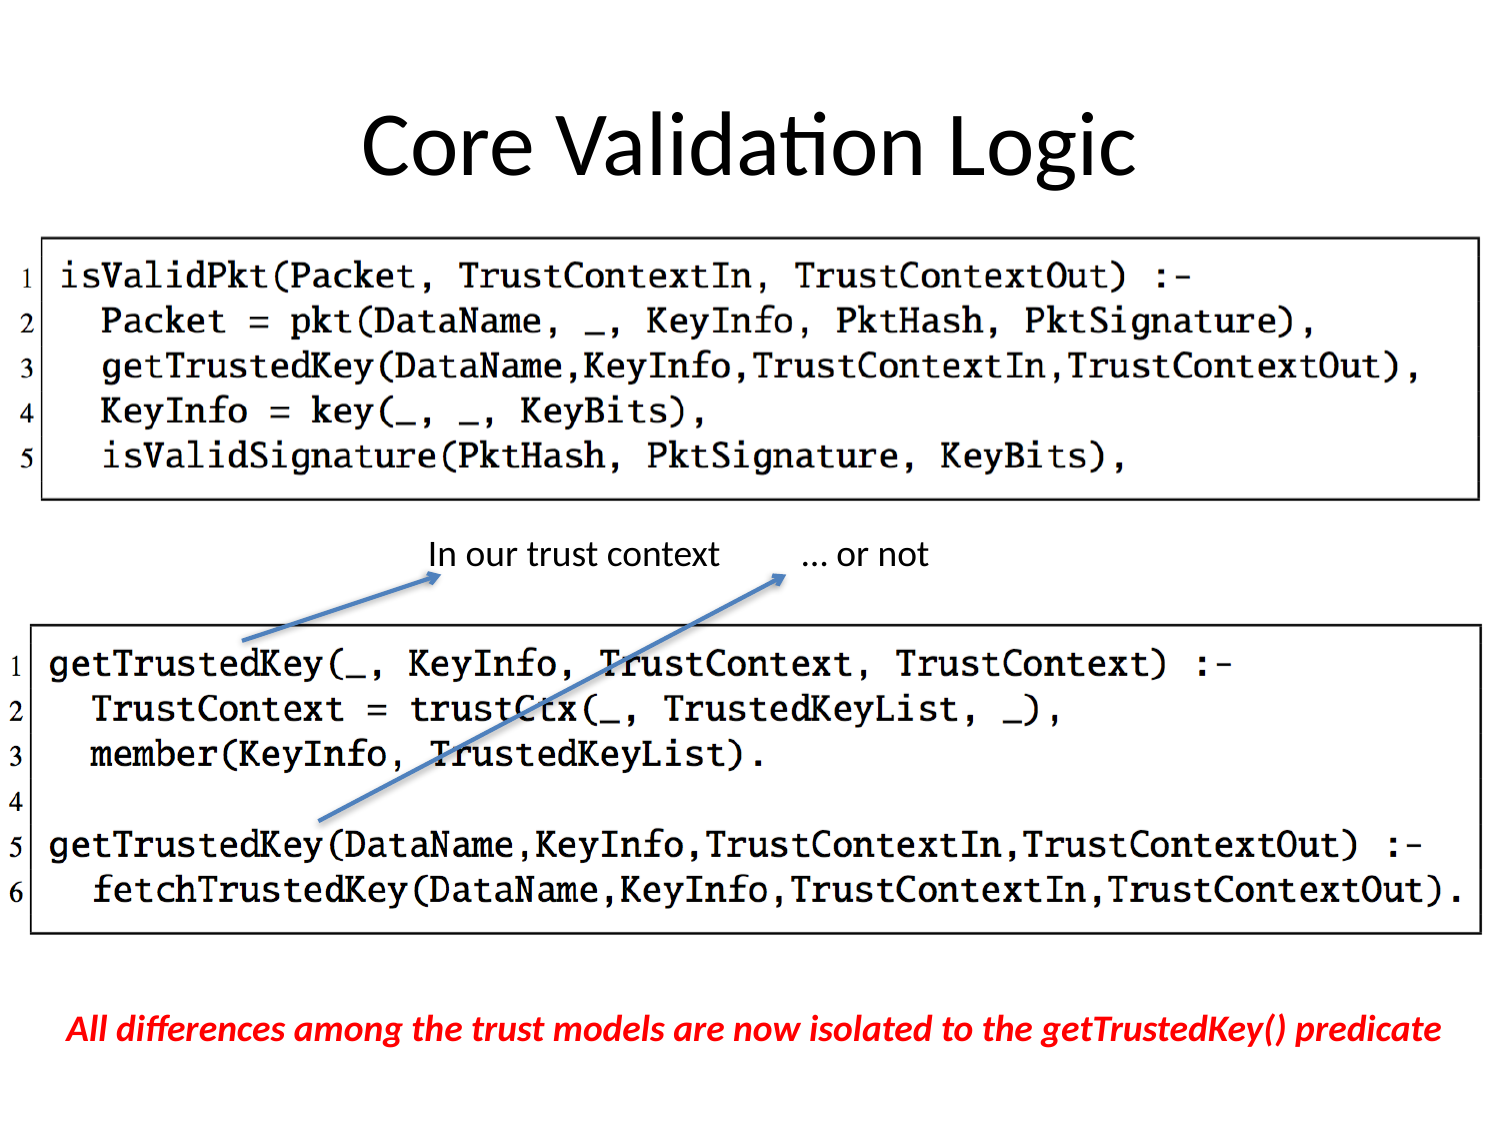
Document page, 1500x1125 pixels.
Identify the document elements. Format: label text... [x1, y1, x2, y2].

picture [0, 212, 1500, 527]
text_box … or not [787, 535, 945, 581]
text_box All differences among the trust models are now isolated to the getTrustedKey() predicate [51, 996, 1468, 1102]
picture [0, 613, 1500, 959]
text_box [318, 574, 787, 822]
title Core Validation Logic [75, 45, 1425, 211]
text_box In our trust context [413, 535, 736, 572]
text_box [241, 574, 316, 642]
